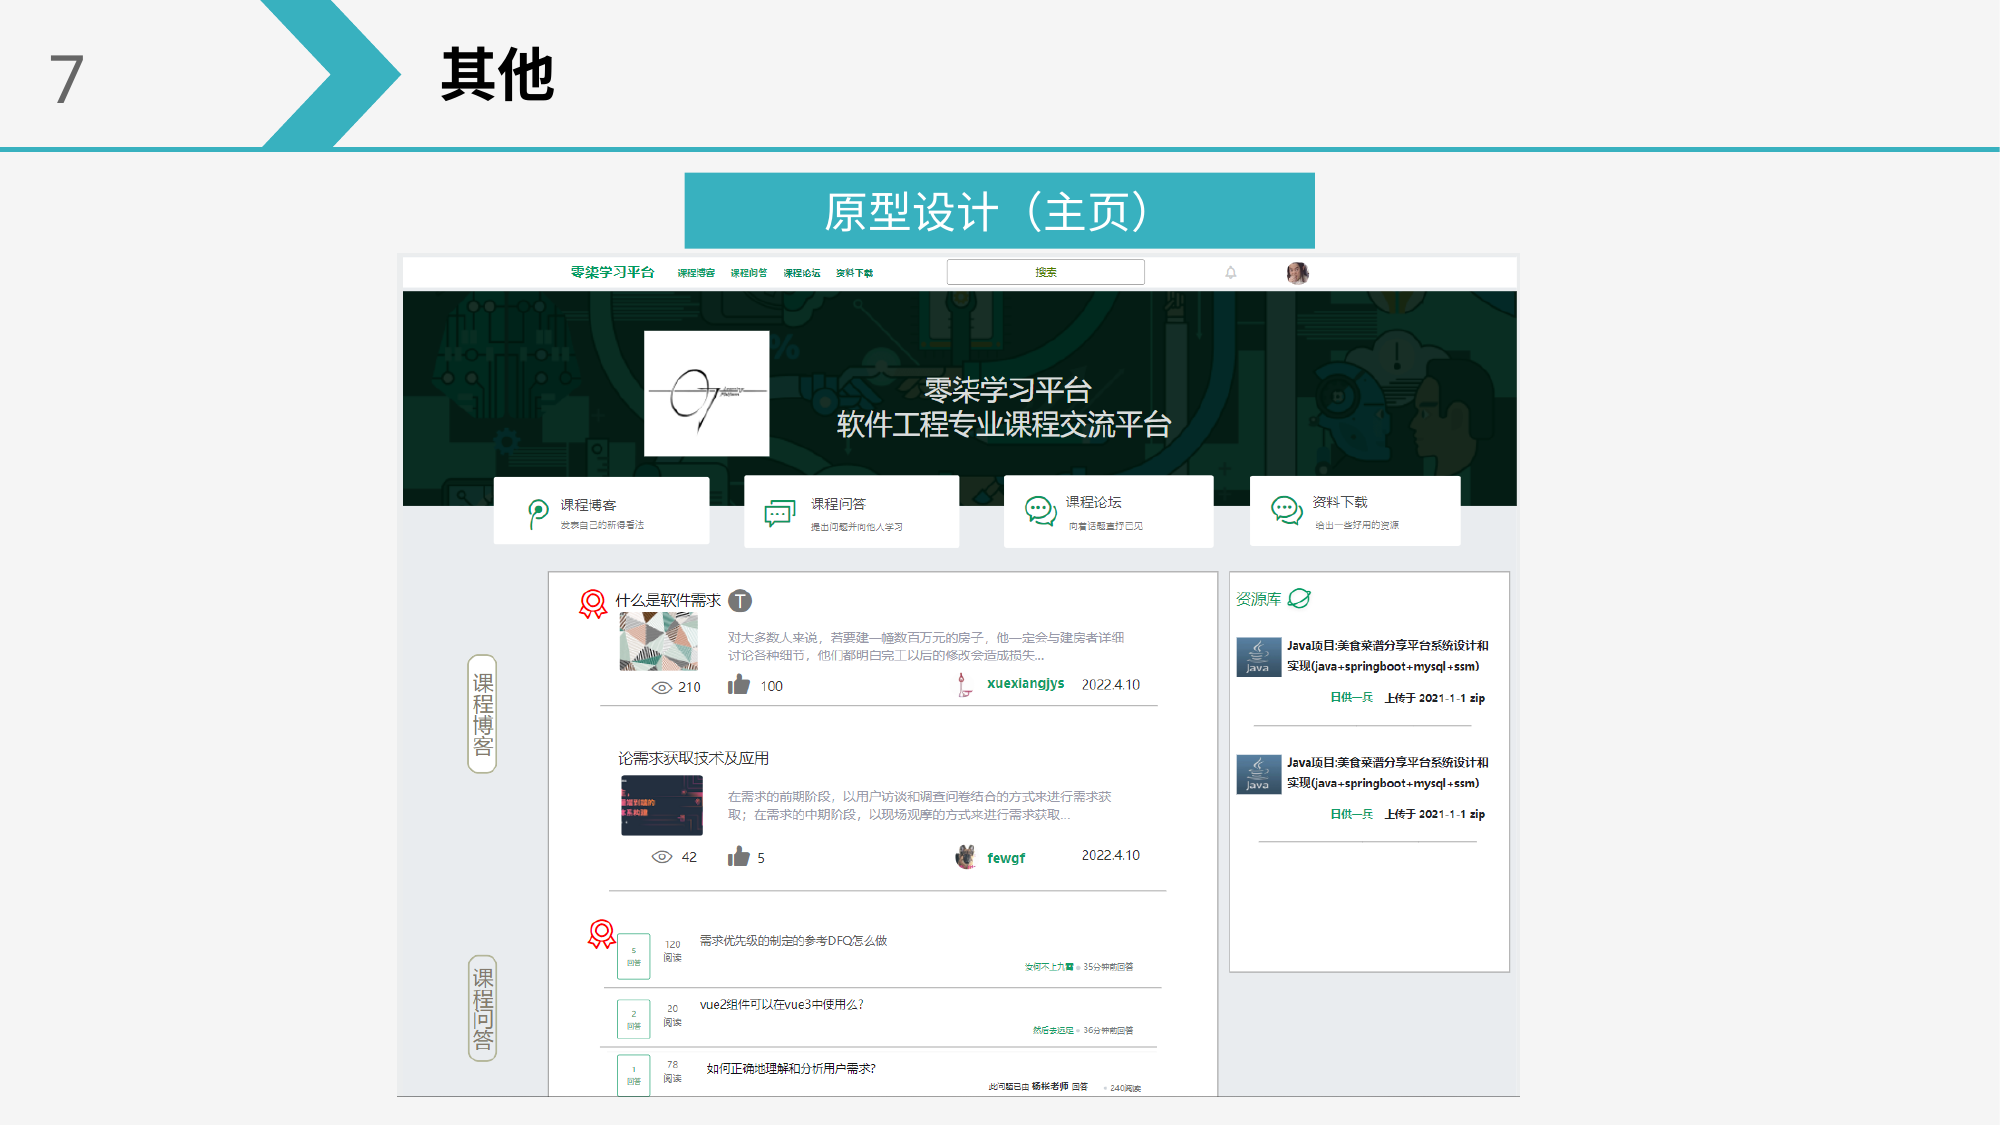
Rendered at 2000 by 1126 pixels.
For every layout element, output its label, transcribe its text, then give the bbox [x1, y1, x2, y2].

text_box 7 [34, 29, 103, 125]
text_box 原型设计（主页） [683, 171, 1317, 251]
text_box 其他 [424, 31, 1095, 116]
picture [397, 252, 1520, 1097]
